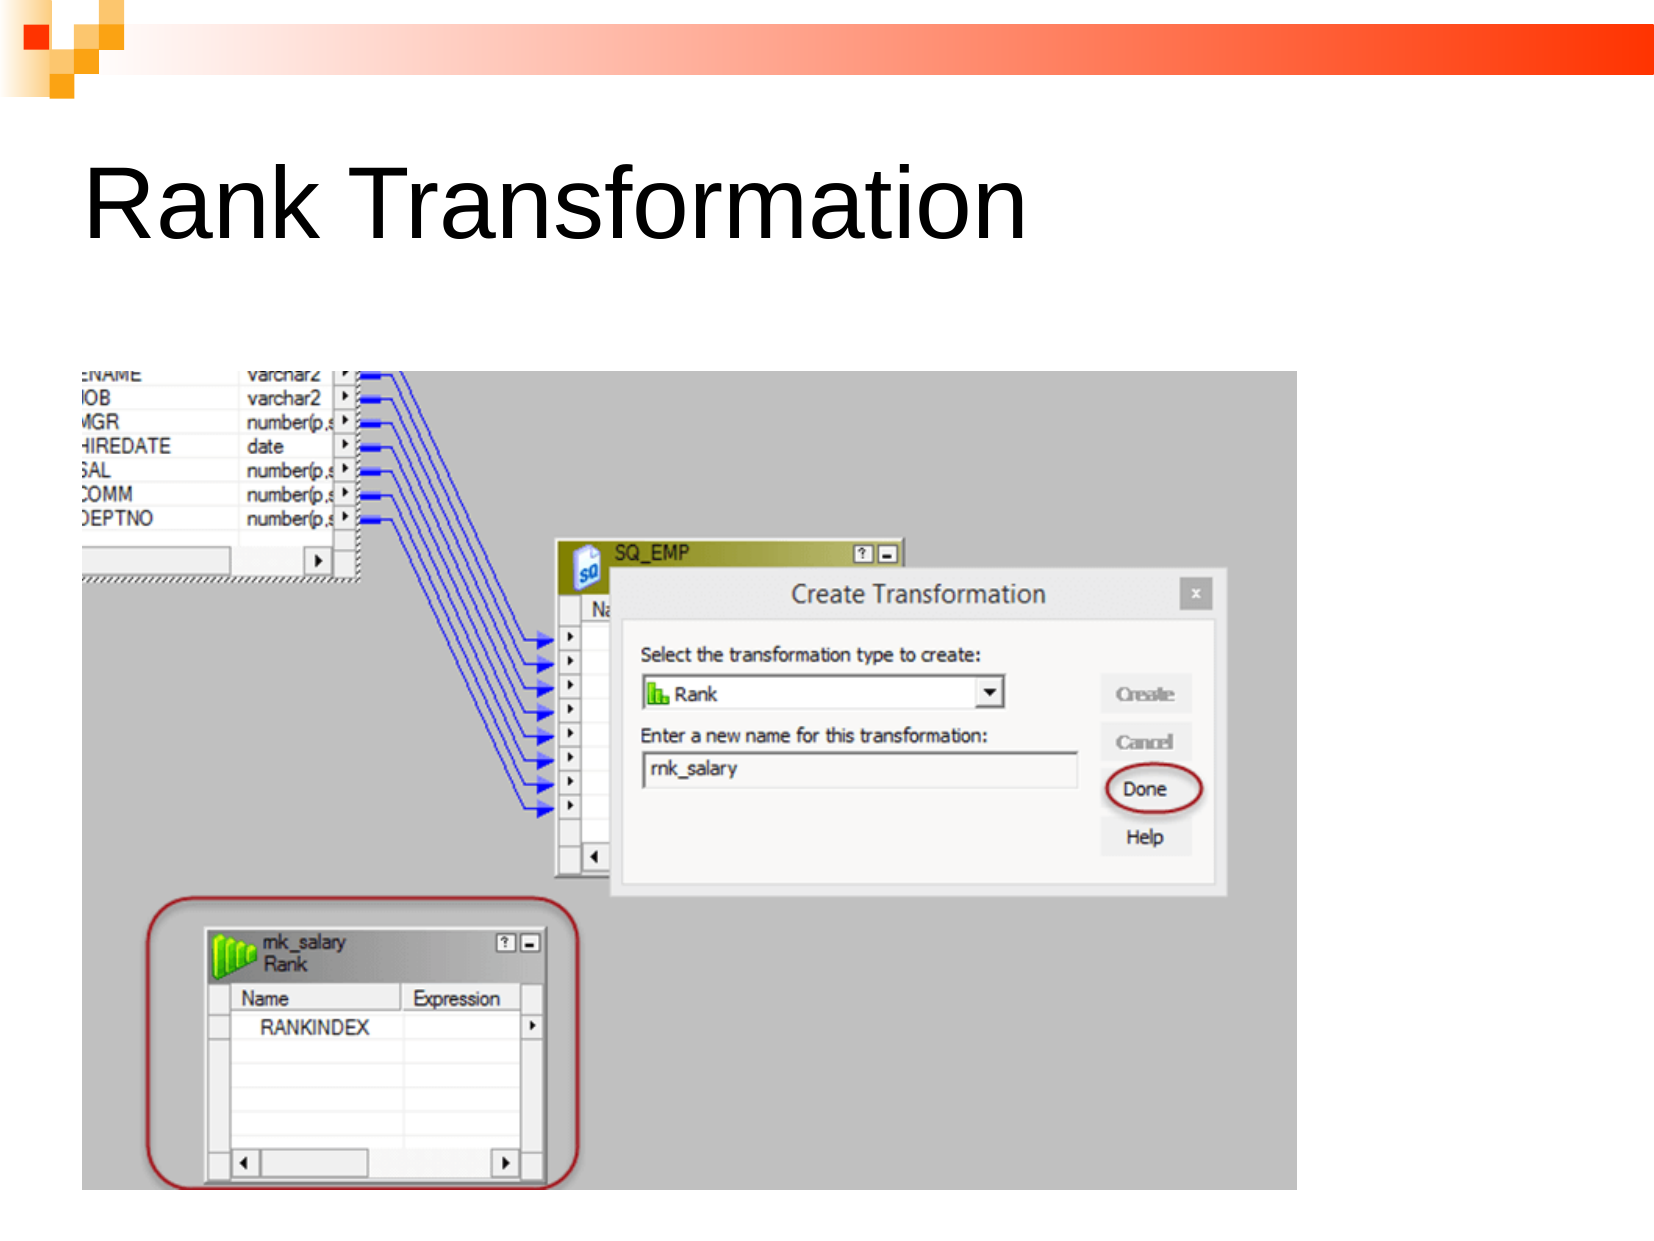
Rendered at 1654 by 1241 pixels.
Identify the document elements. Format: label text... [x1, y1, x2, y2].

picture [82, 371, 1297, 1190]
title Rank Transformation [82, 82, 1571, 331]
